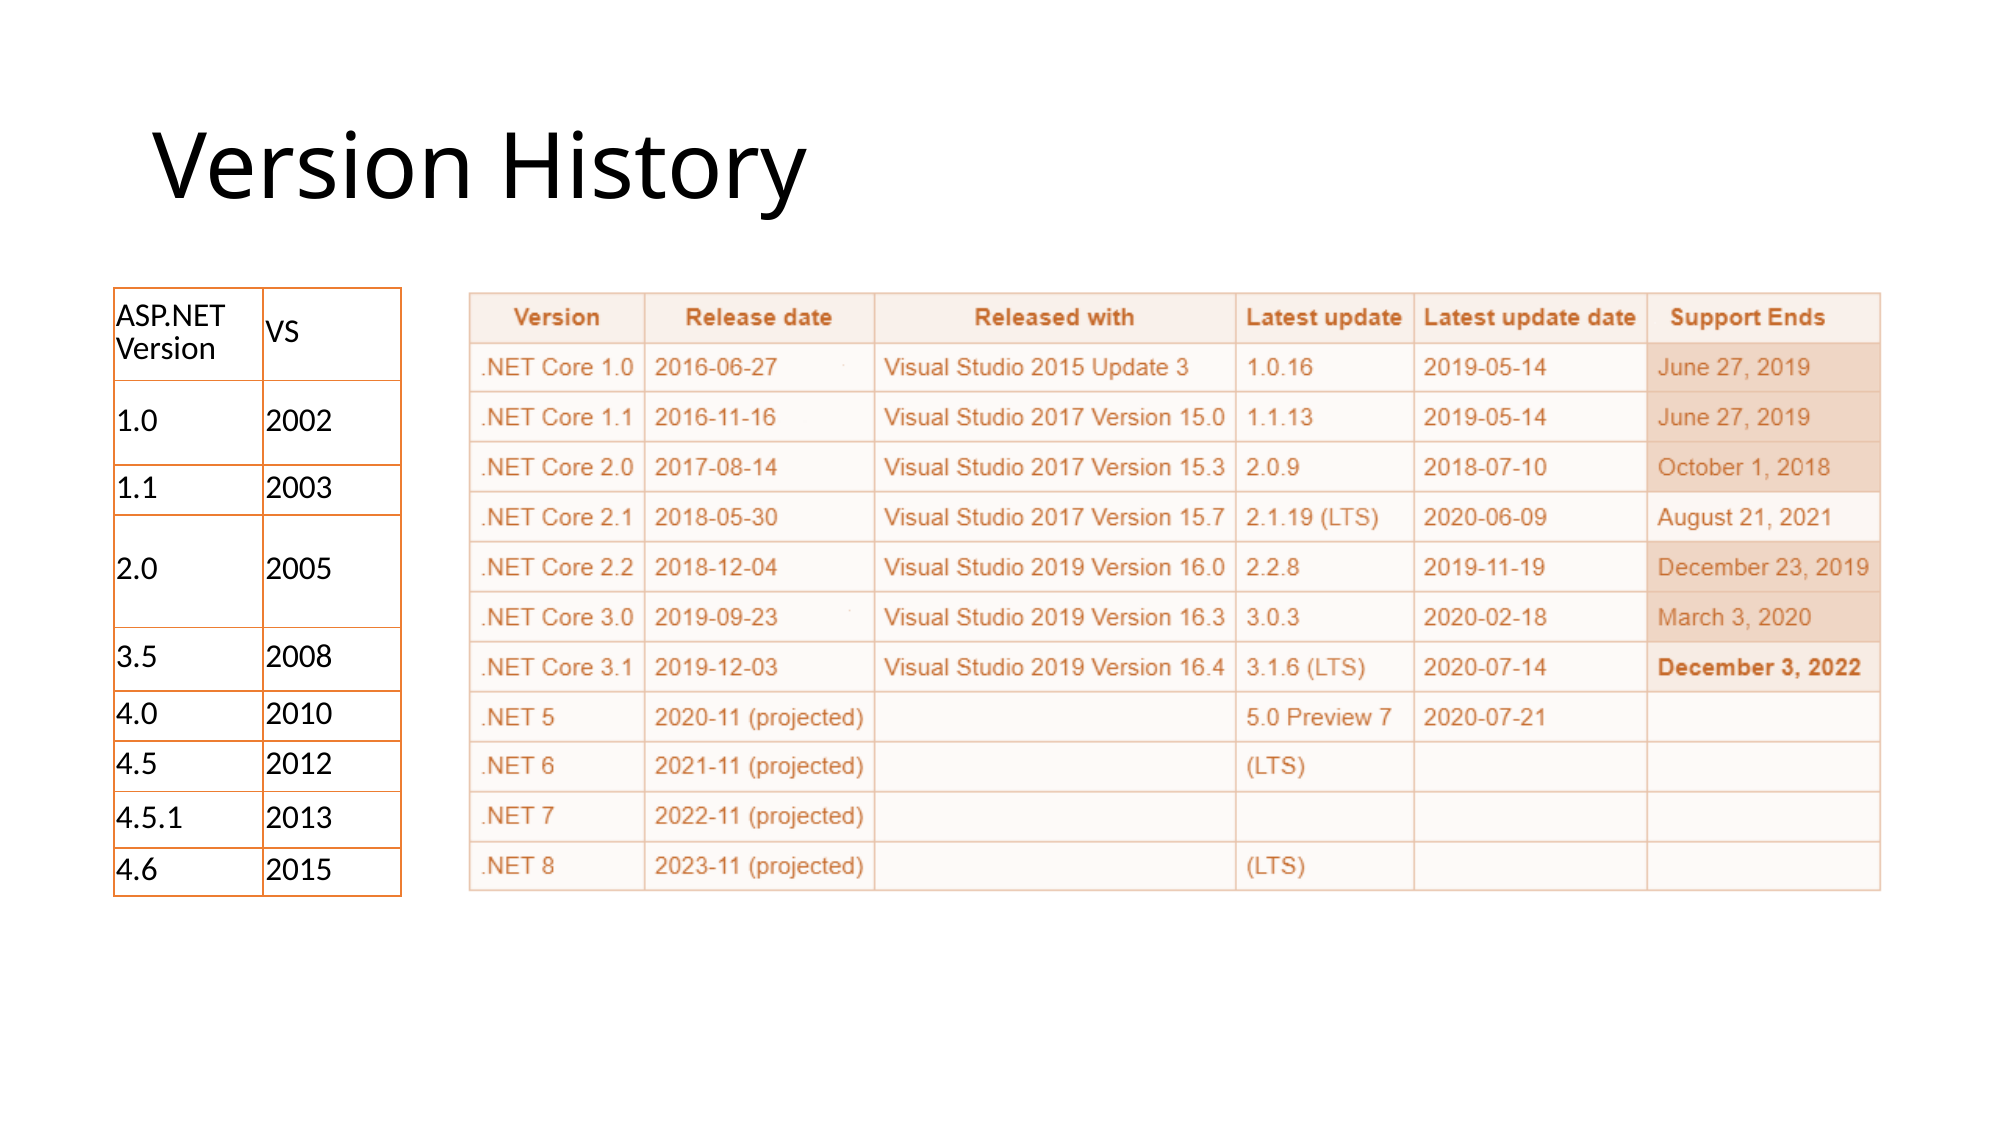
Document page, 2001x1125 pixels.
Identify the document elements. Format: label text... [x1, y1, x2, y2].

table_cell 4.0 [115, 692, 262, 740]
table_cell 1.1 [115, 466, 262, 514]
table_cell 3.5 [115, 628, 262, 690]
table_header VS [264, 289, 400, 380]
table_cell 2002 [264, 381, 400, 464]
table_cell 4.5 [115, 742, 262, 791]
table_cell 2010 [264, 692, 400, 740]
table_cell 4.6 [115, 849, 262, 895]
table_cell 2008 [264, 628, 400, 690]
table_cell 1.0 [115, 381, 262, 464]
table_cell 2003 [264, 466, 400, 514]
picture [466, 288, 1886, 896]
table_cell 2005 [264, 516, 400, 627]
table_cell 2013 [264, 792, 400, 847]
table_cell 2012 [264, 742, 400, 791]
table_header ASP.NET Version [115, 289, 262, 380]
title Version History [137, 59, 1863, 278]
table_cell 2015 [264, 849, 400, 895]
table_cell 4.5.1 [115, 792, 262, 847]
table_cell 2.0 [115, 516, 262, 627]
